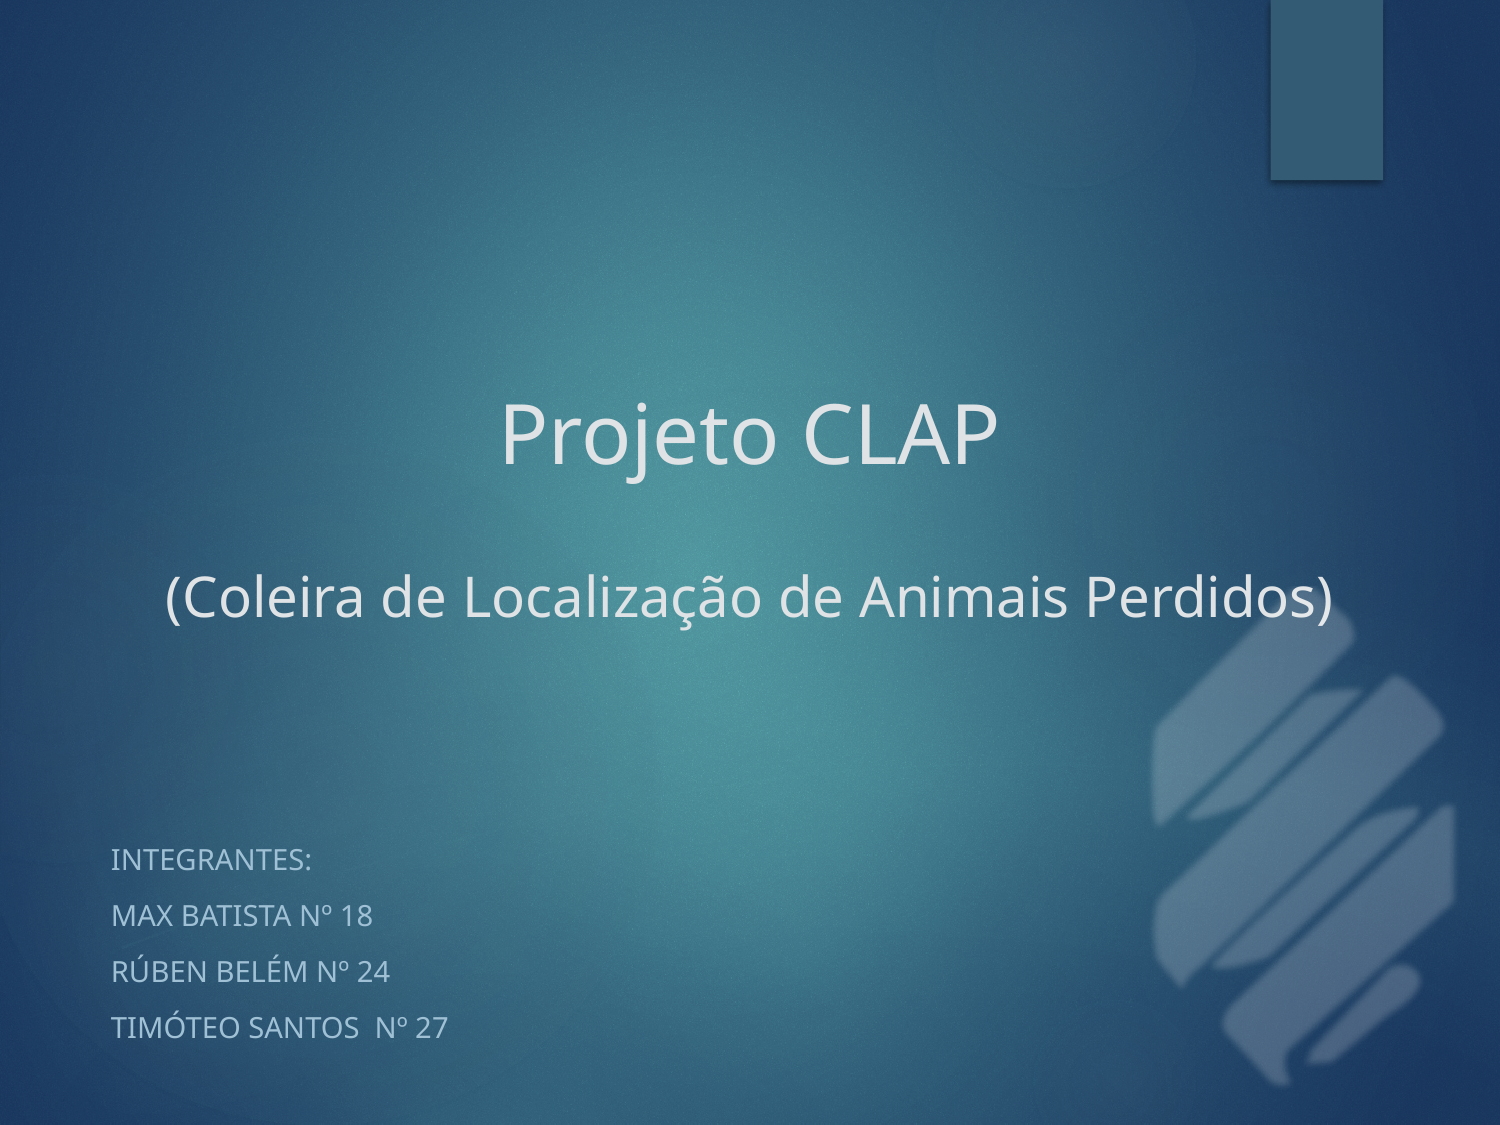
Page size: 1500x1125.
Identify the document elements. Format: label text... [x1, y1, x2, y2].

picture [1139, 585, 1462, 1091]
title Projeto CLAP (Coleira de Localização de Animais Perdidos) [64, 361, 1436, 637]
subtitle Integrantes: Max Batista nº 18 Rúben Belém nº 24 Timóteo Santos nº 27 [95, 834, 1133, 1012]
